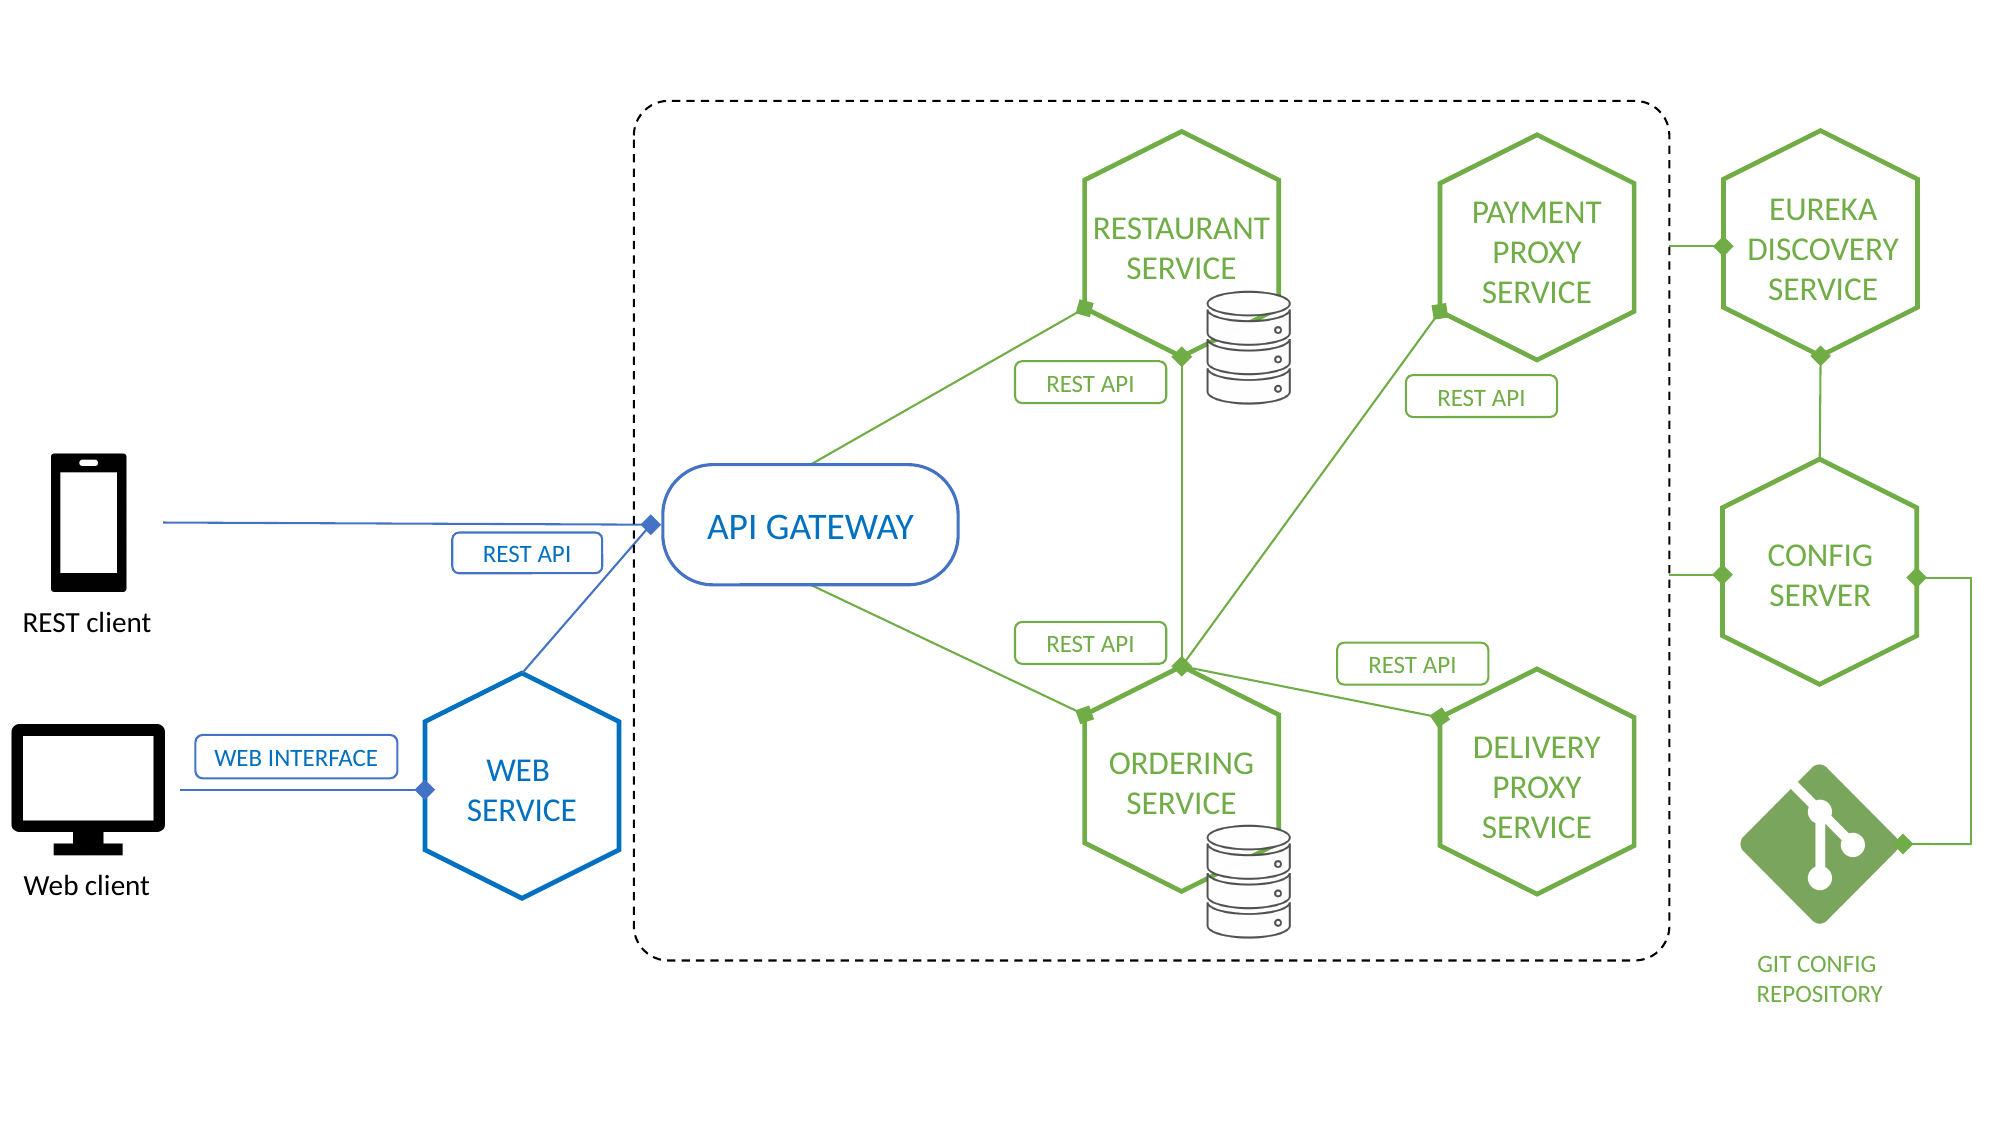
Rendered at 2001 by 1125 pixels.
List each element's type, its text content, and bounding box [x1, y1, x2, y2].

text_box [1690, 130, 1956, 356]
text_box REST API [1085, 620, 1168, 665]
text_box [1049, 666, 1315, 892]
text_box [389, 673, 655, 899]
picture [1178, 811, 1319, 952]
picture [1736, 760, 1903, 928]
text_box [1049, 131, 1315, 357]
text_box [1404, 134, 1670, 360]
text_box REST API [451, 531, 521, 575]
text_box WEB INTERFACE [194, 733, 389, 780]
picture [1178, 277, 1319, 418]
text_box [1687, 459, 1953, 685]
text_box REST API [1440, 641, 1490, 668]
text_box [810, 308, 1085, 465]
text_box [810, 584, 1085, 715]
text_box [1181, 311, 1440, 666]
text_box [632, 99, 1671, 962]
text_box GIT CONFIG REPOSITORY [1735, 940, 1904, 1015]
text_box REST client [7, 596, 169, 646]
text_box Web client [9, 882, 168, 909]
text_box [1181, 666, 1440, 718]
text_box REST API [1085, 360, 1168, 405]
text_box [521, 524, 651, 674]
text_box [1404, 668, 1670, 895]
picture [13, 447, 164, 598]
picture [0, 697, 180, 882]
